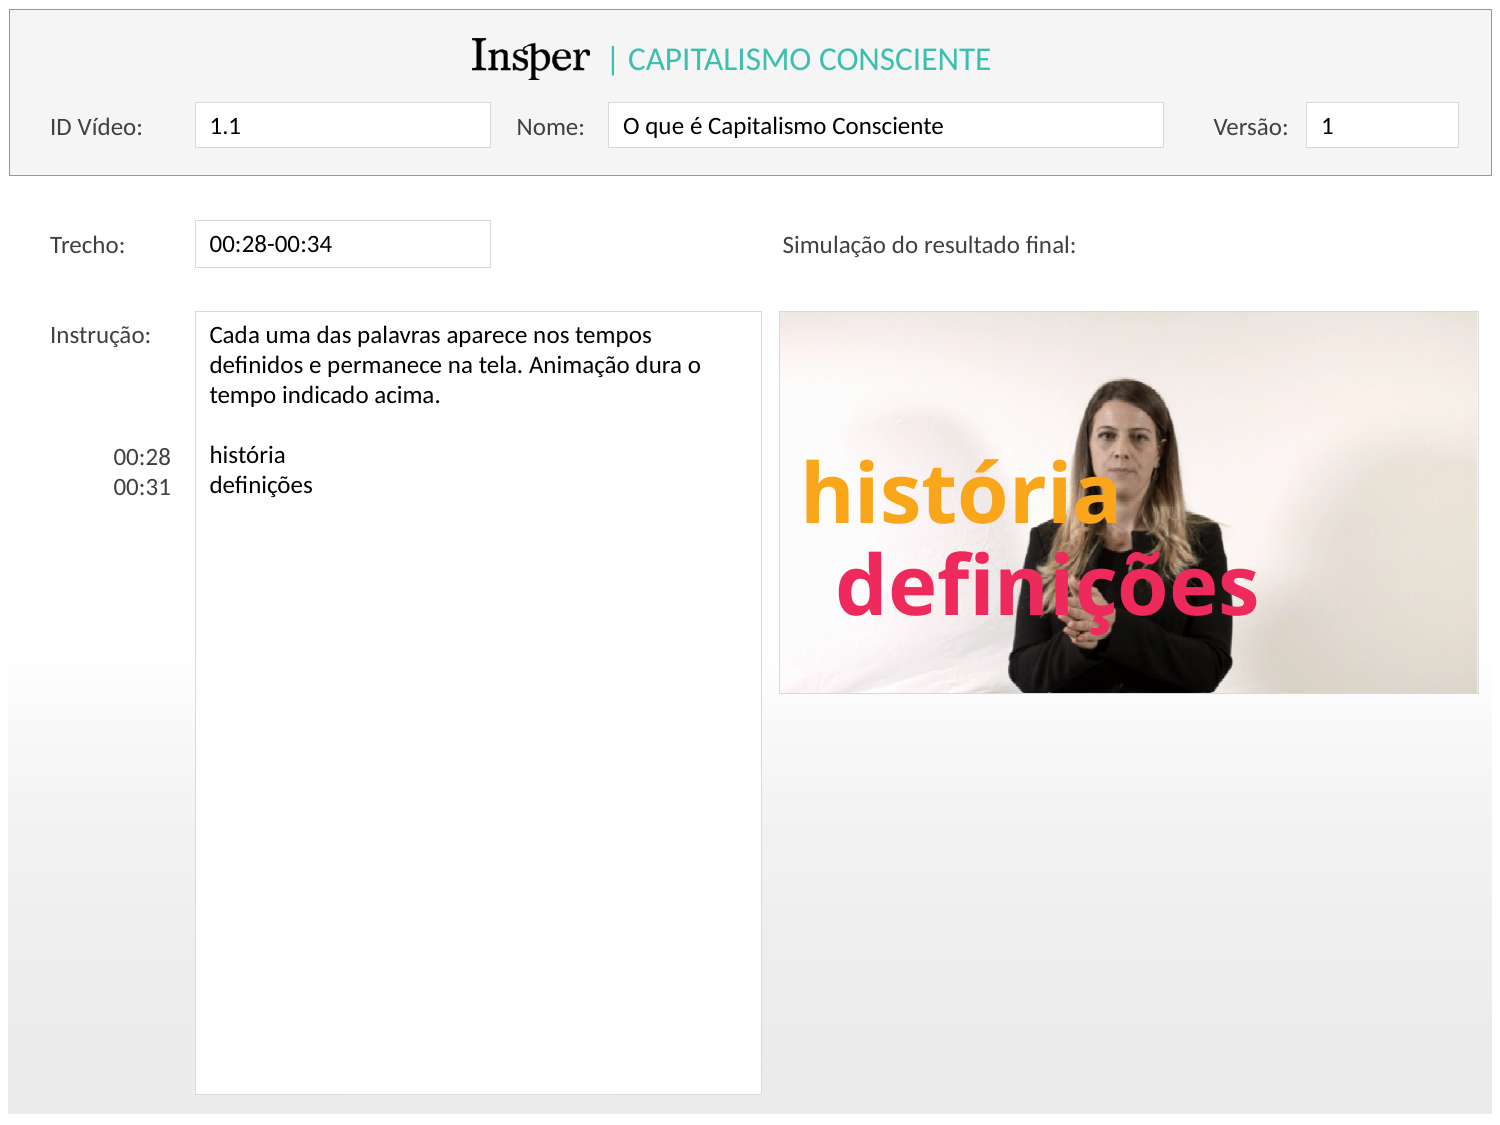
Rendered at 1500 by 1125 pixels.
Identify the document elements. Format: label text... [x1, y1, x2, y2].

list 00:28-00:34 [194, 219, 491, 268]
text_box definições [820, 554, 1317, 610]
list 00:28 00:31 [23, 373, 186, 1094]
picture [780, 312, 1478, 693]
text_box história [785, 447, 1309, 534]
list Cada uma das palavras aparece nos tempos definidos e permanece na tela. Animação dura o tempo indicado acima. história definições [194, 311, 762, 1095]
picture [472, 38, 590, 80]
